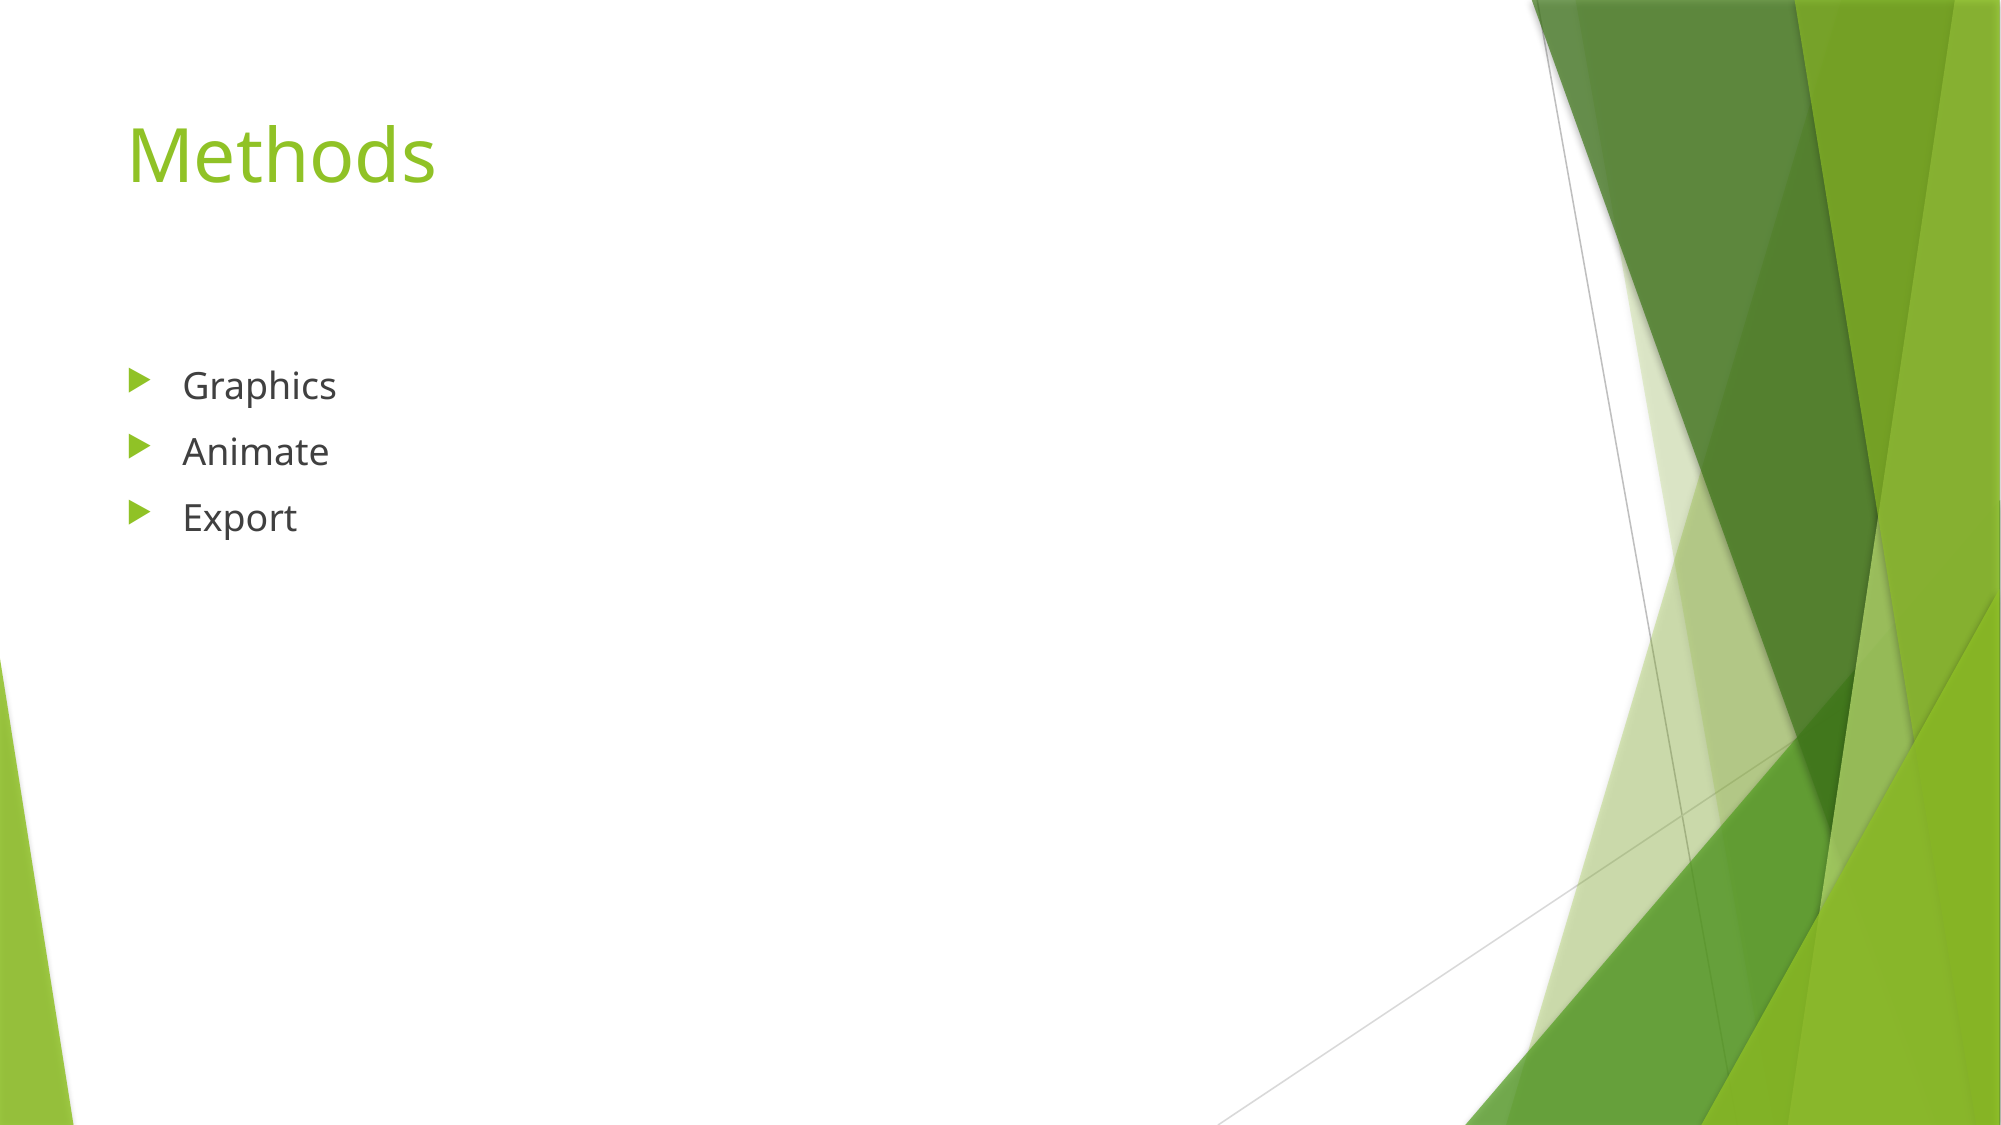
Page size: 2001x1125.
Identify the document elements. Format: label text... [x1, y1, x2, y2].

title Methods [111, 99, 1522, 317]
list Graphics Animate Export [111, 354, 1522, 992]
